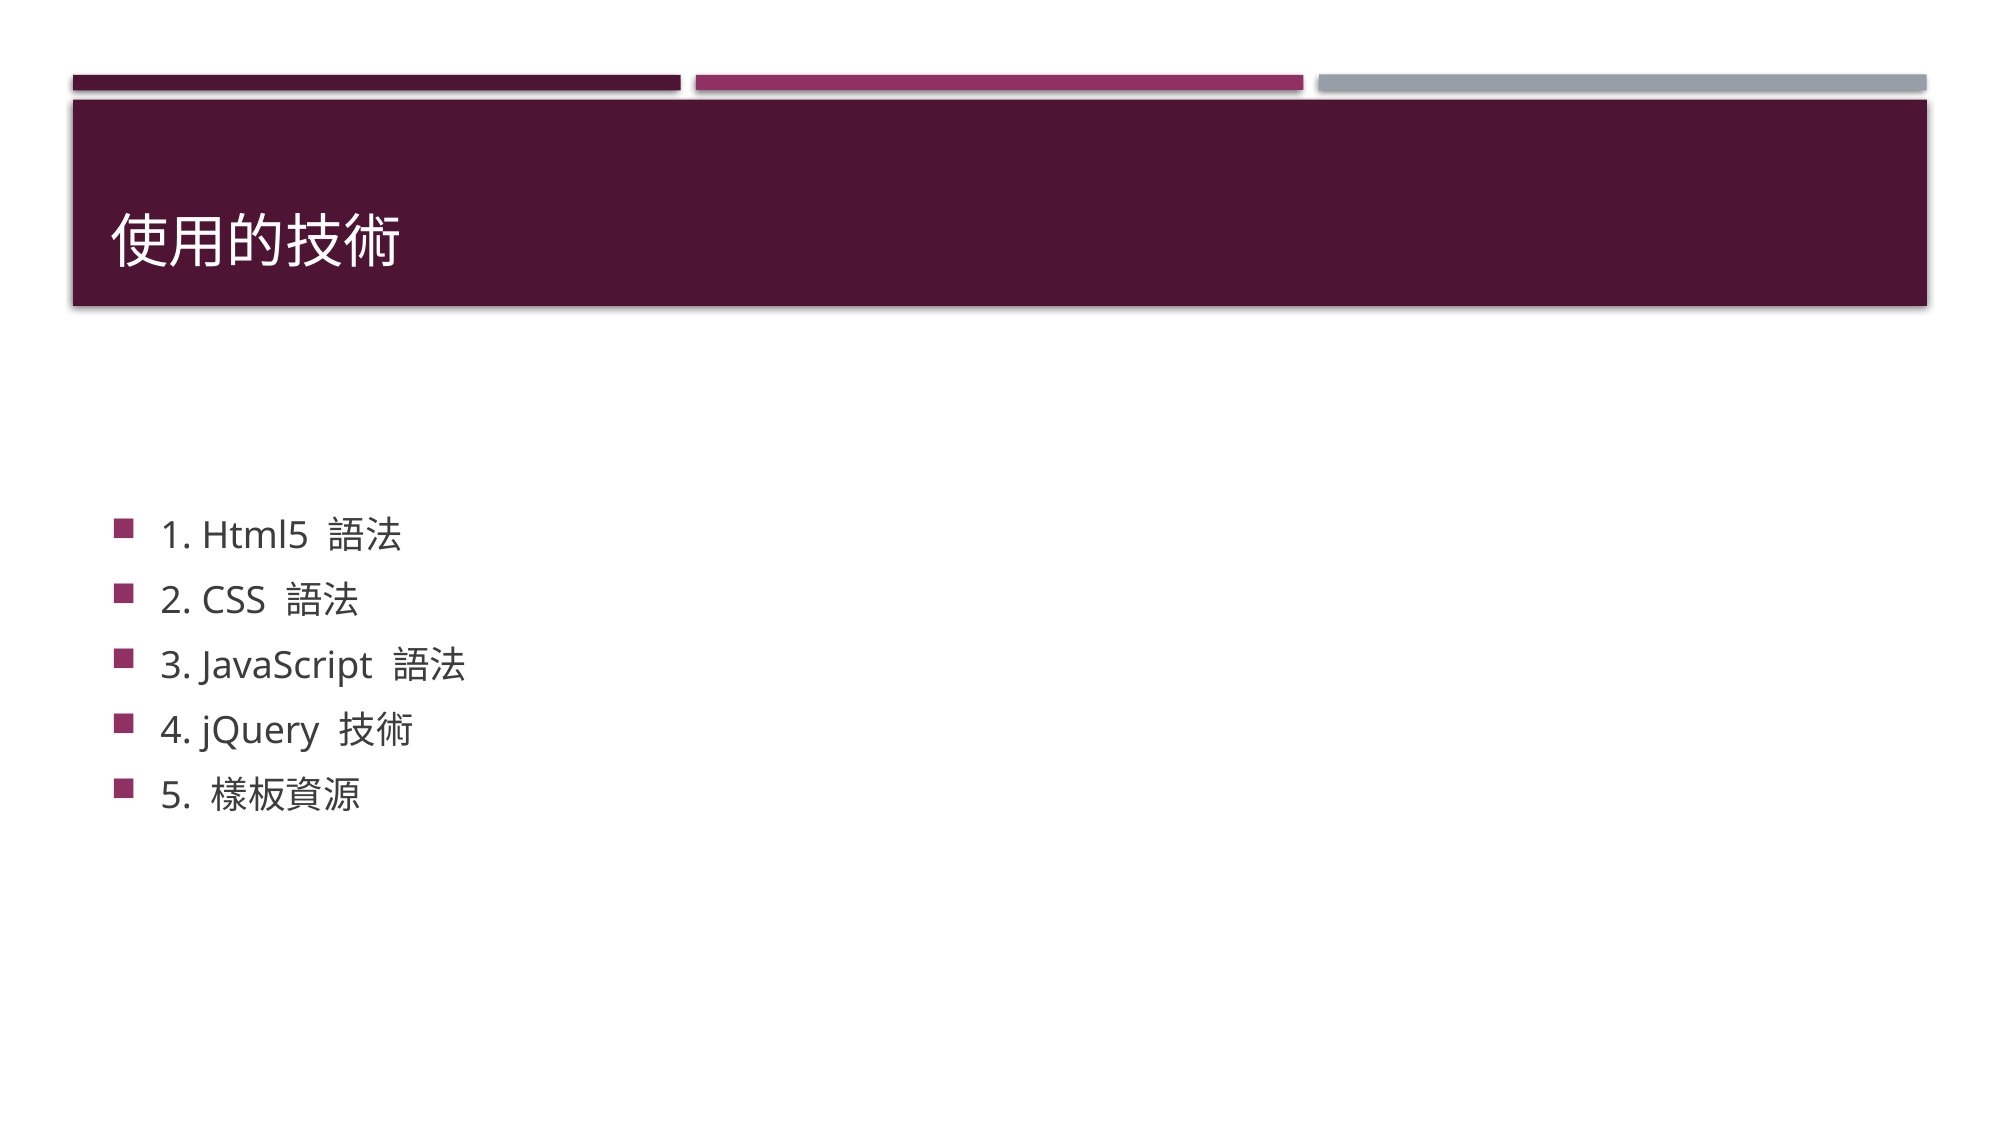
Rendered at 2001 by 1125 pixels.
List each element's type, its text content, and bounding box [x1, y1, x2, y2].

list 1. Html5 語法 2. CSS 語法 3. JavaScript 語法 4. jQuery 技術 5. 樣板資源 [95, 365, 985, 962]
title 使用的技術 [95, 119, 1905, 282]
